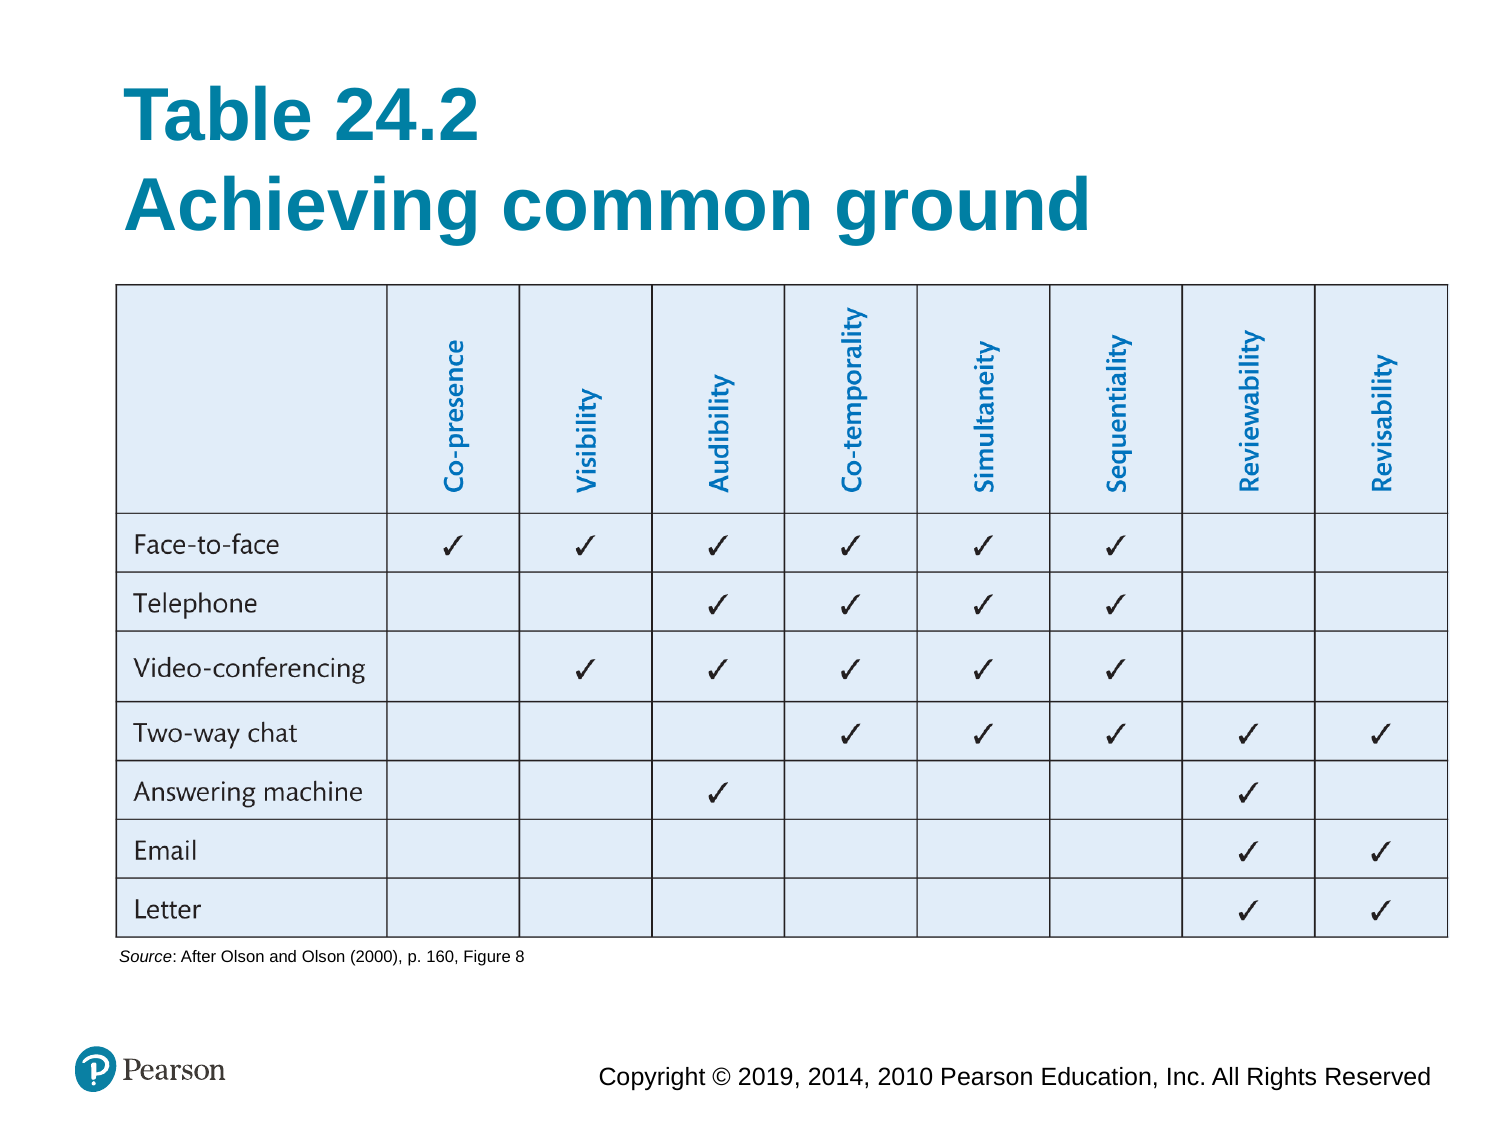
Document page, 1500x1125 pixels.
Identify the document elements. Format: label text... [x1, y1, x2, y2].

title Table 24.2 Achieving common ground [108, 49, 1500, 261]
text_box Source: After Olson and Olson (2000), p. 160, Figure 8 [104, 938, 541, 973]
picture [114, 283, 1450, 946]
